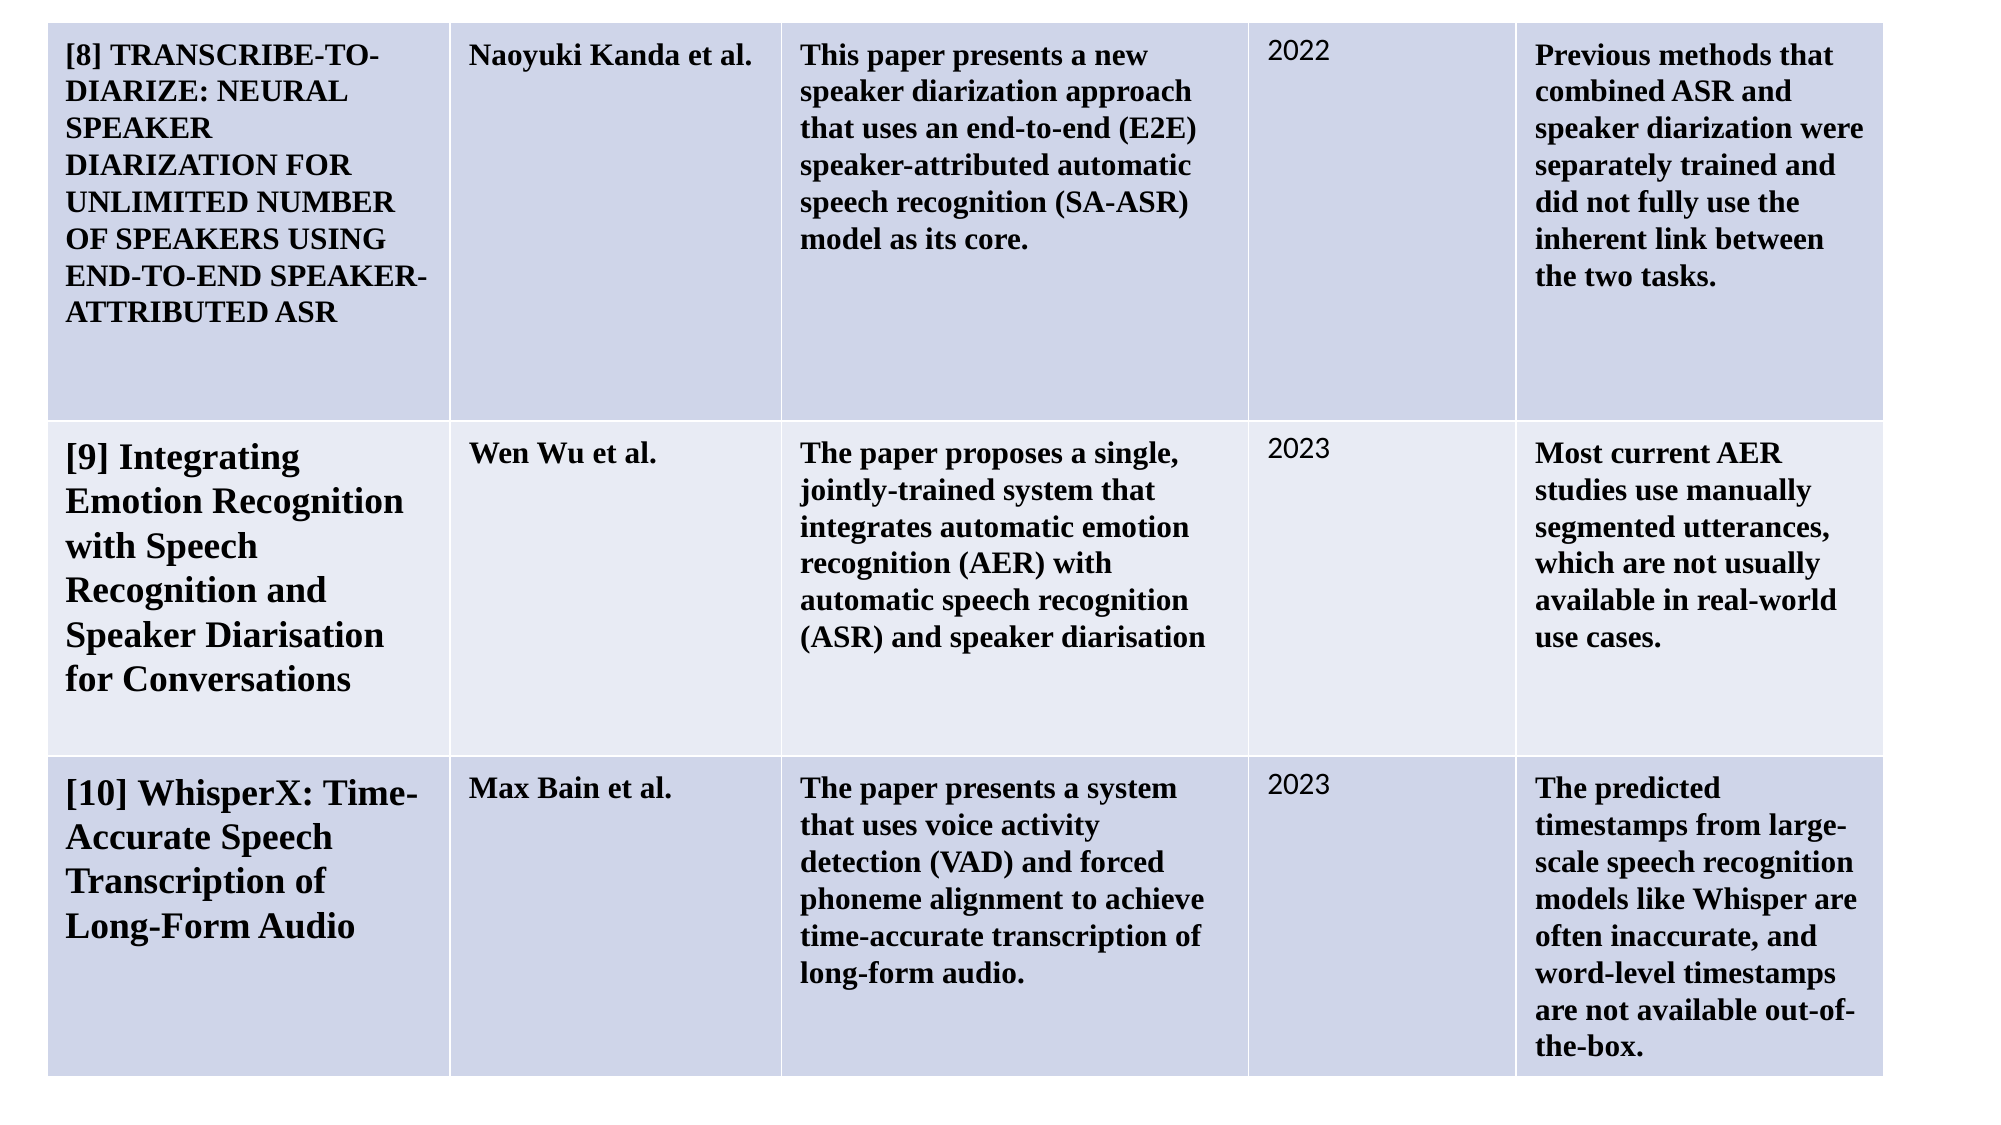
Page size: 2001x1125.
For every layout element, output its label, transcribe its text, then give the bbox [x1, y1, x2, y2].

table_cell The paper proposes a single, jointly-trained system that integrates automatic emotion recognition (AER) with automatic speech recognition (ASR) and speaker diarisation [782, 422, 1248, 755]
table_header Naoyuki Kanda et al. [451, 23, 781, 420]
table_cell The predicted timestamps from large-scale speech recognition models like Whisper are often inaccurate, and word-level timestamps are not available out-of-the-box. [1517, 757, 1883, 1076]
table_cell [9] Integrating Emotion Recognition with Speech Recognition and Speaker Diarisation for Conversations [48, 422, 449, 755]
table_cell 2023 [1249, 757, 1515, 1076]
table_header 2022 [1249, 23, 1515, 420]
table_cell Most current AER studies use manually segmented utterances, which are not usually available in real-world use cases. [1517, 422, 1883, 755]
table_cell Wen Wu et al. [451, 422, 781, 755]
table_header [8] TRANSCRIBE-TO-DIARIZE: NEURAL SPEAKER DIARIZATION FOR UNLIMITED NUMBER OF SPEAKERS USING END-TO-END SPEAKER-ATTRIBUTED ASR [48, 23, 449, 420]
table_cell 2023 [1249, 422, 1515, 755]
table_header Previous methods that combined ASR and speaker diarization were separately trained and did not fully use the inherent link between the two tasks. [1517, 23, 1883, 420]
table_cell Max Bain et al. [451, 757, 781, 1076]
table_cell [10] WhisperX: Time-Accurate Speech Transcription of Long-Form Audio [48, 757, 449, 1076]
table_cell The paper presents a system that uses voice activity detection (VAD) and forced phoneme alignment to achieve time-accurate transcription of long-form audio. [782, 757, 1248, 1076]
table_header This paper presents a new speaker diarization approach that uses an end-to-end (E2E) speaker-attributed automatic speech recognition (SA-ASR) model as its core. [782, 23, 1248, 420]
